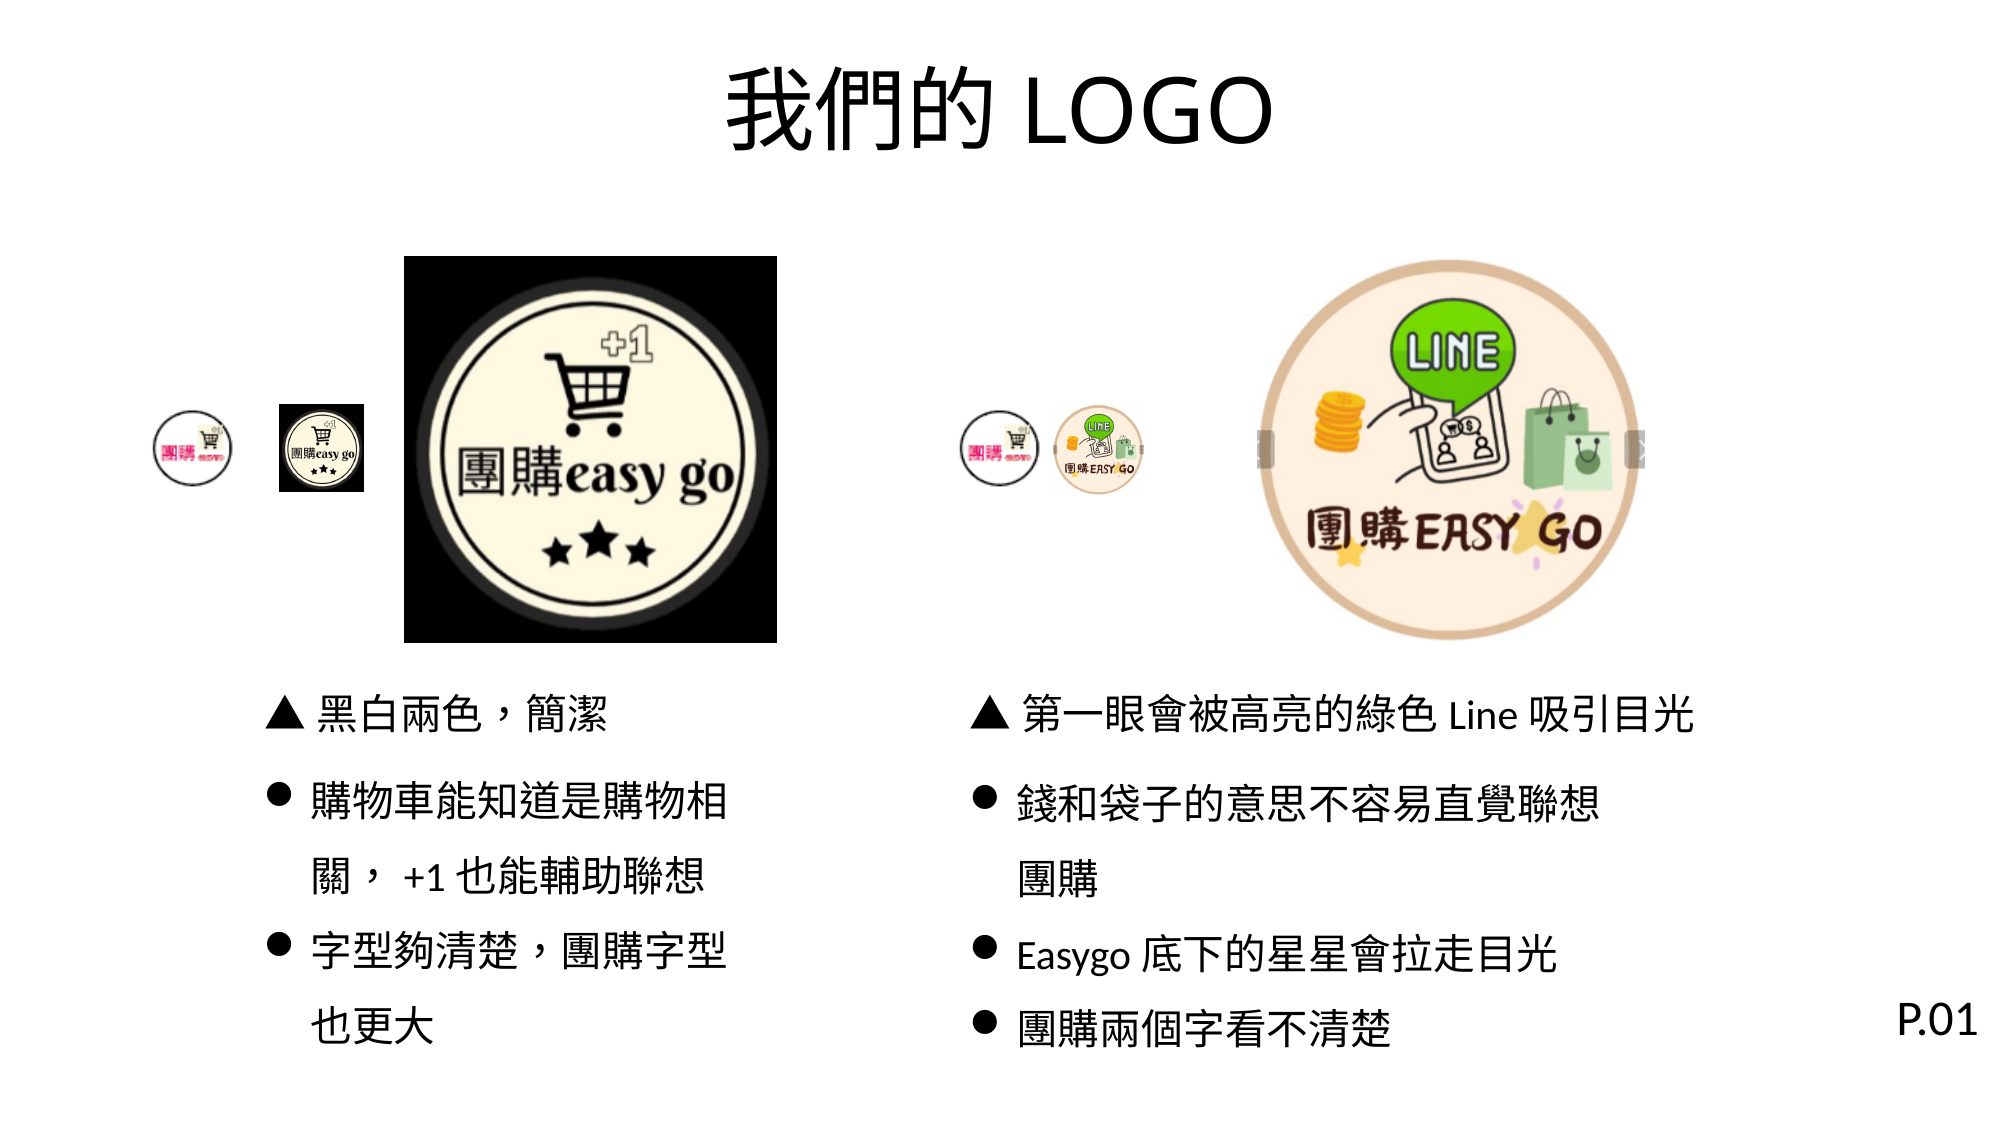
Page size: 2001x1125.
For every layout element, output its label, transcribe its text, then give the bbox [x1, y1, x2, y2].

text_box P.01 [1881, 978, 2000, 1054]
text_box ▲黑白兩色，簡潔 [250, 680, 639, 742]
picture [1053, 404, 1144, 495]
picture [147, 403, 239, 496]
picture [954, 403, 1046, 496]
title 我們的LOGO [137, 59, 1863, 278]
picture [279, 404, 364, 492]
picture [1257, 256, 1645, 643]
text_box 購物車能知道是購物相關，+1也能輔助聯想 字型夠清楚，團購字型也更大 [248, 742, 749, 1058]
text_box ▲第一眼會被高亮的綠色Line吸引目光 [954, 680, 1722, 746]
picture [404, 256, 777, 643]
text_box 錢和袋子的意思不容易直覺聯想團購 Easygo底下的星星會拉走目光 團購兩個字看不清楚 [954, 745, 1626, 1060]
